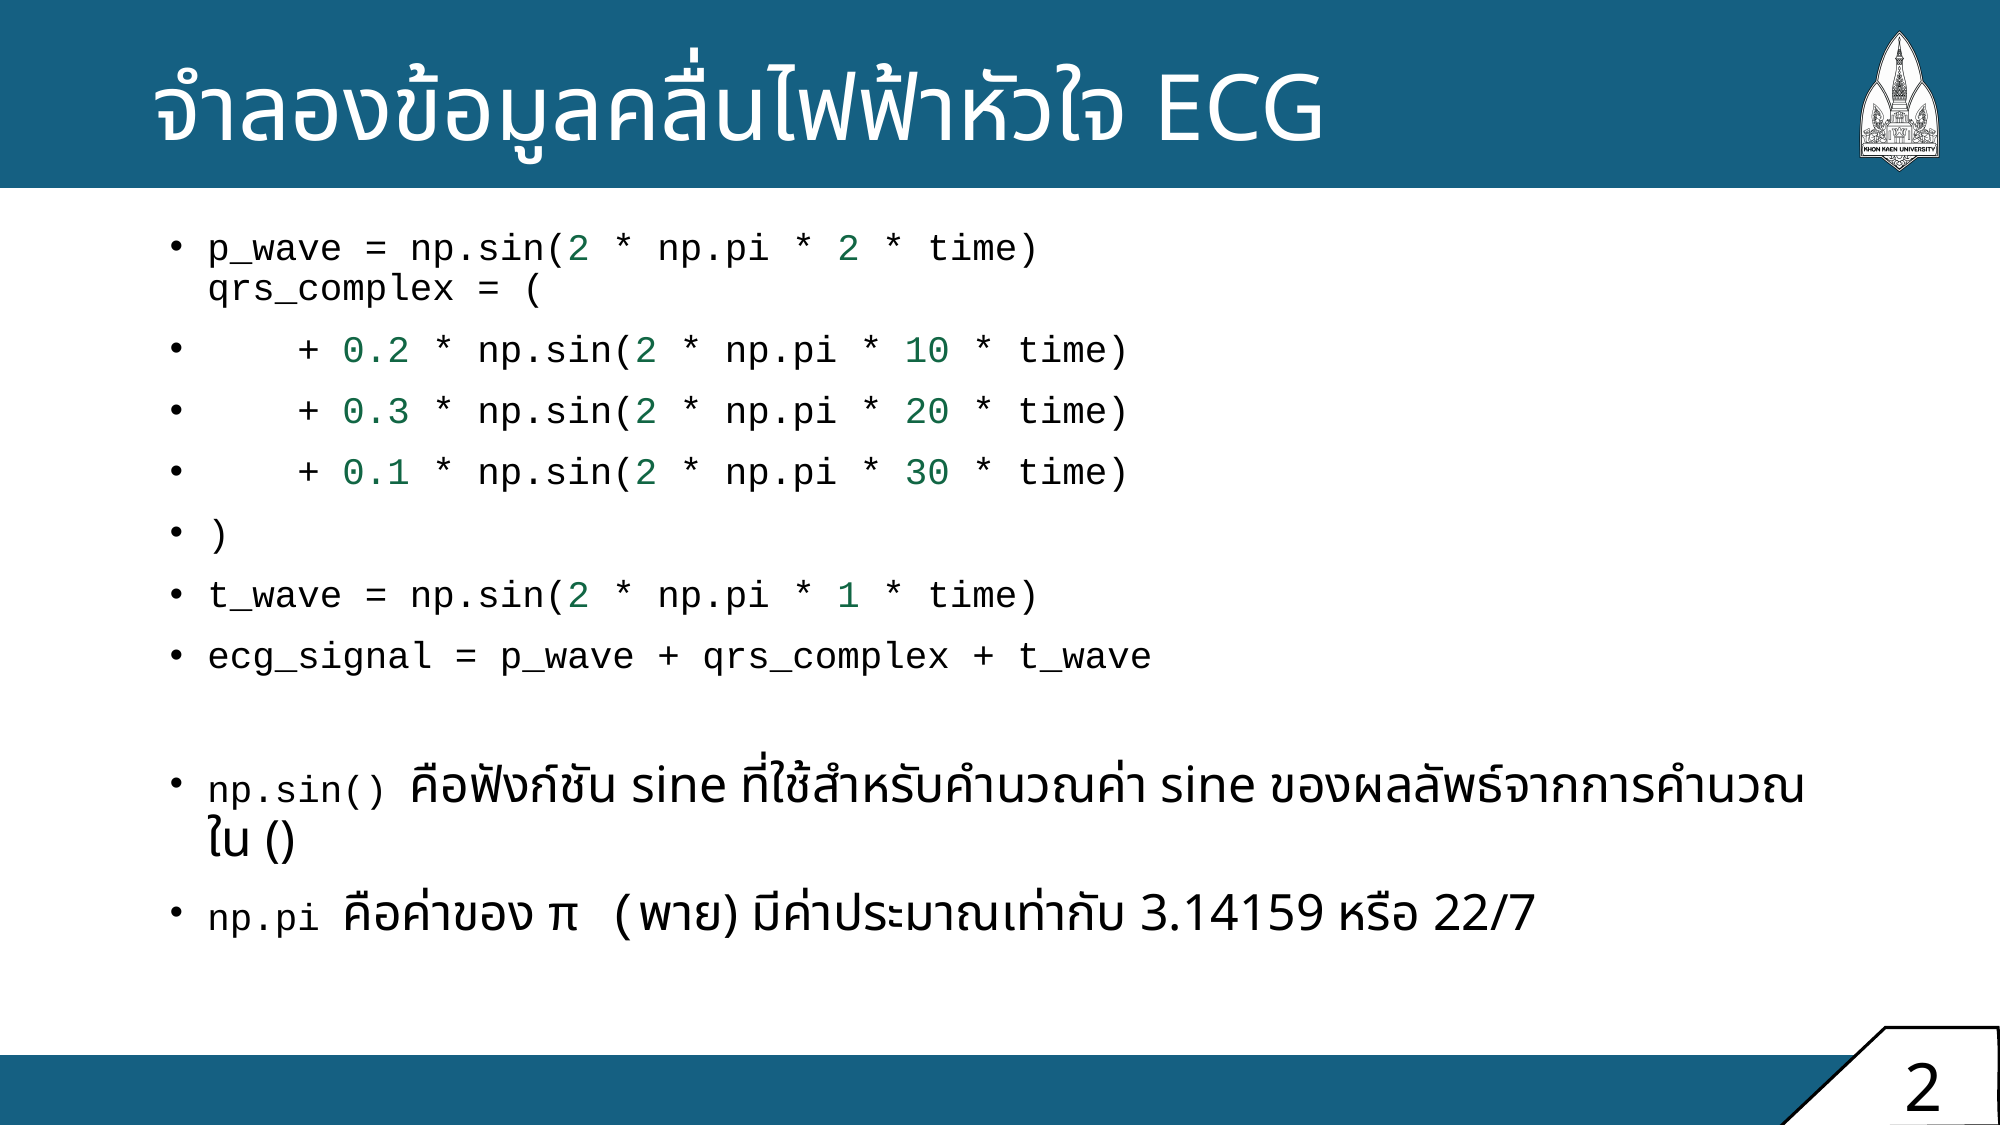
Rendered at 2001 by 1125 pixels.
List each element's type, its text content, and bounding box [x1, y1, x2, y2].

text_box [1779, 1025, 2000, 1125]
title จำลองข้อมูลคลื่นไฟฟ้าหัวใจ ECG [137, 1, 1863, 219]
picture [1812, 19, 1993, 187]
text_box [0, 1055, 1852, 1125]
list p_wave = np.sin(2 * np.pi * 2 * time) qrs_complex = ( + 0.2 * np.sin(2 * np.pi * 10 * time) + 0.3 * np.sin(2 * np.pi * 20 * time) + 0.1 * np.sin(2 * np.pi * 30 * time) ) t_wave = np.sin(2 * np.pi * 1 * time) ecg_signal = p_wave + qrs_complex + t_wave np.sin() คือฟังก์ชัน sine ที่ใช้สำหรับคำนวณค่า sine ของผลลัพธ์จากการคำนวณใน () np.pi คือค่าของ π (พาย) มีค่าประมาณเท่ากับ 3.14159 หรือ 22/7 [154, 220, 1863, 1038]
text_box [0, 0, 2000, 188]
text_box 27 [1889, 1037, 1974, 1125]
